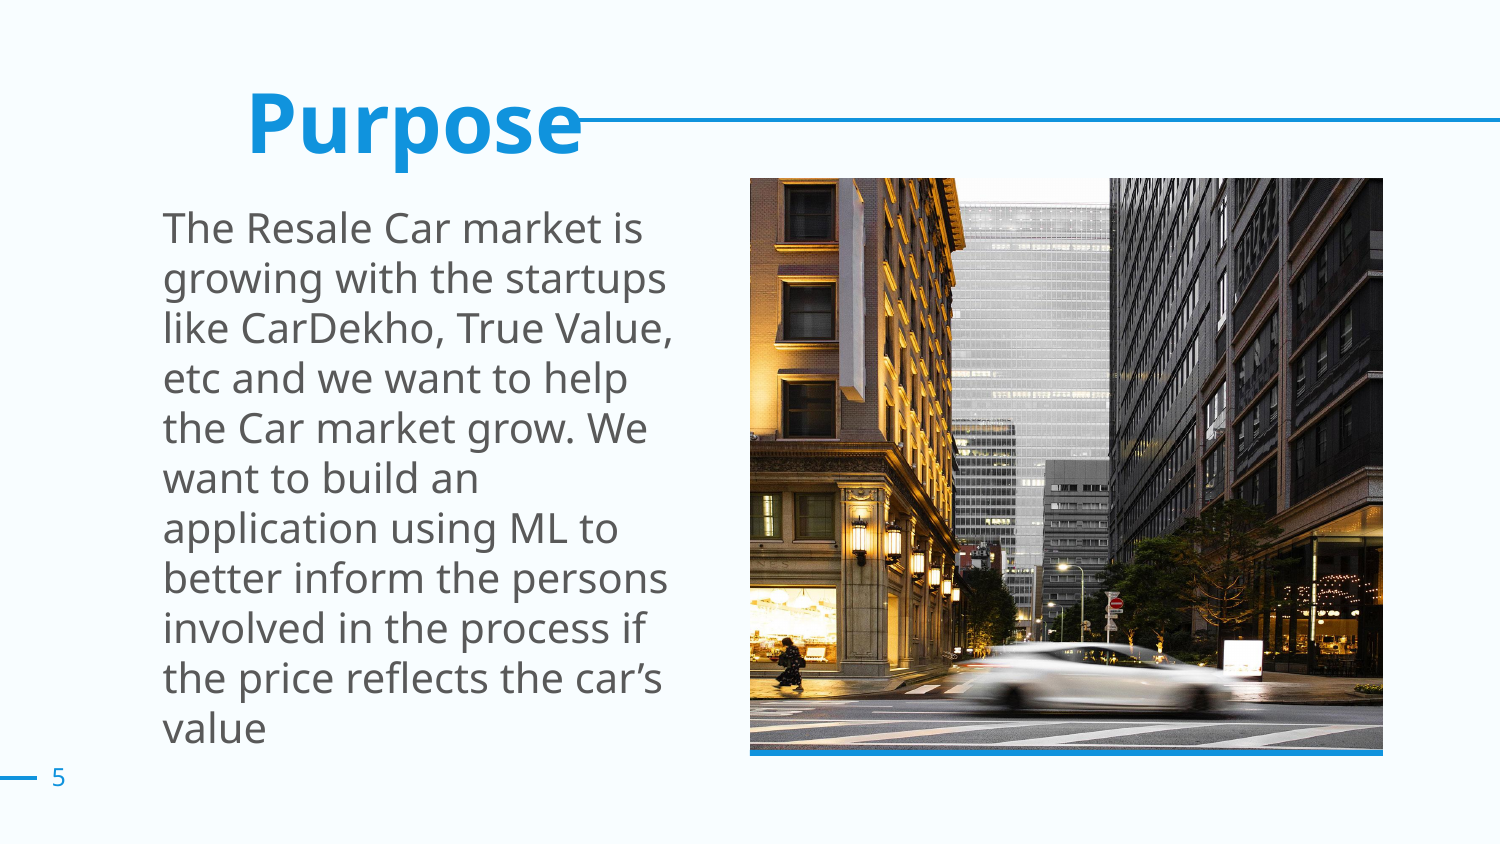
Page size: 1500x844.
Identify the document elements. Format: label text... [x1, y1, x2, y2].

list The Resale Car market is growing with the startups like CarDekho, True Value, etc and we want to help the Car market grow. We want to build an application using ML to better inform the persons involved in the process if the price reflects the car’s value [147, 256, 710, 748]
picture [749, 178, 1384, 757]
slide_number 5 [39, 760, 79, 796]
title Purpose [230, 72, 1383, 167]
